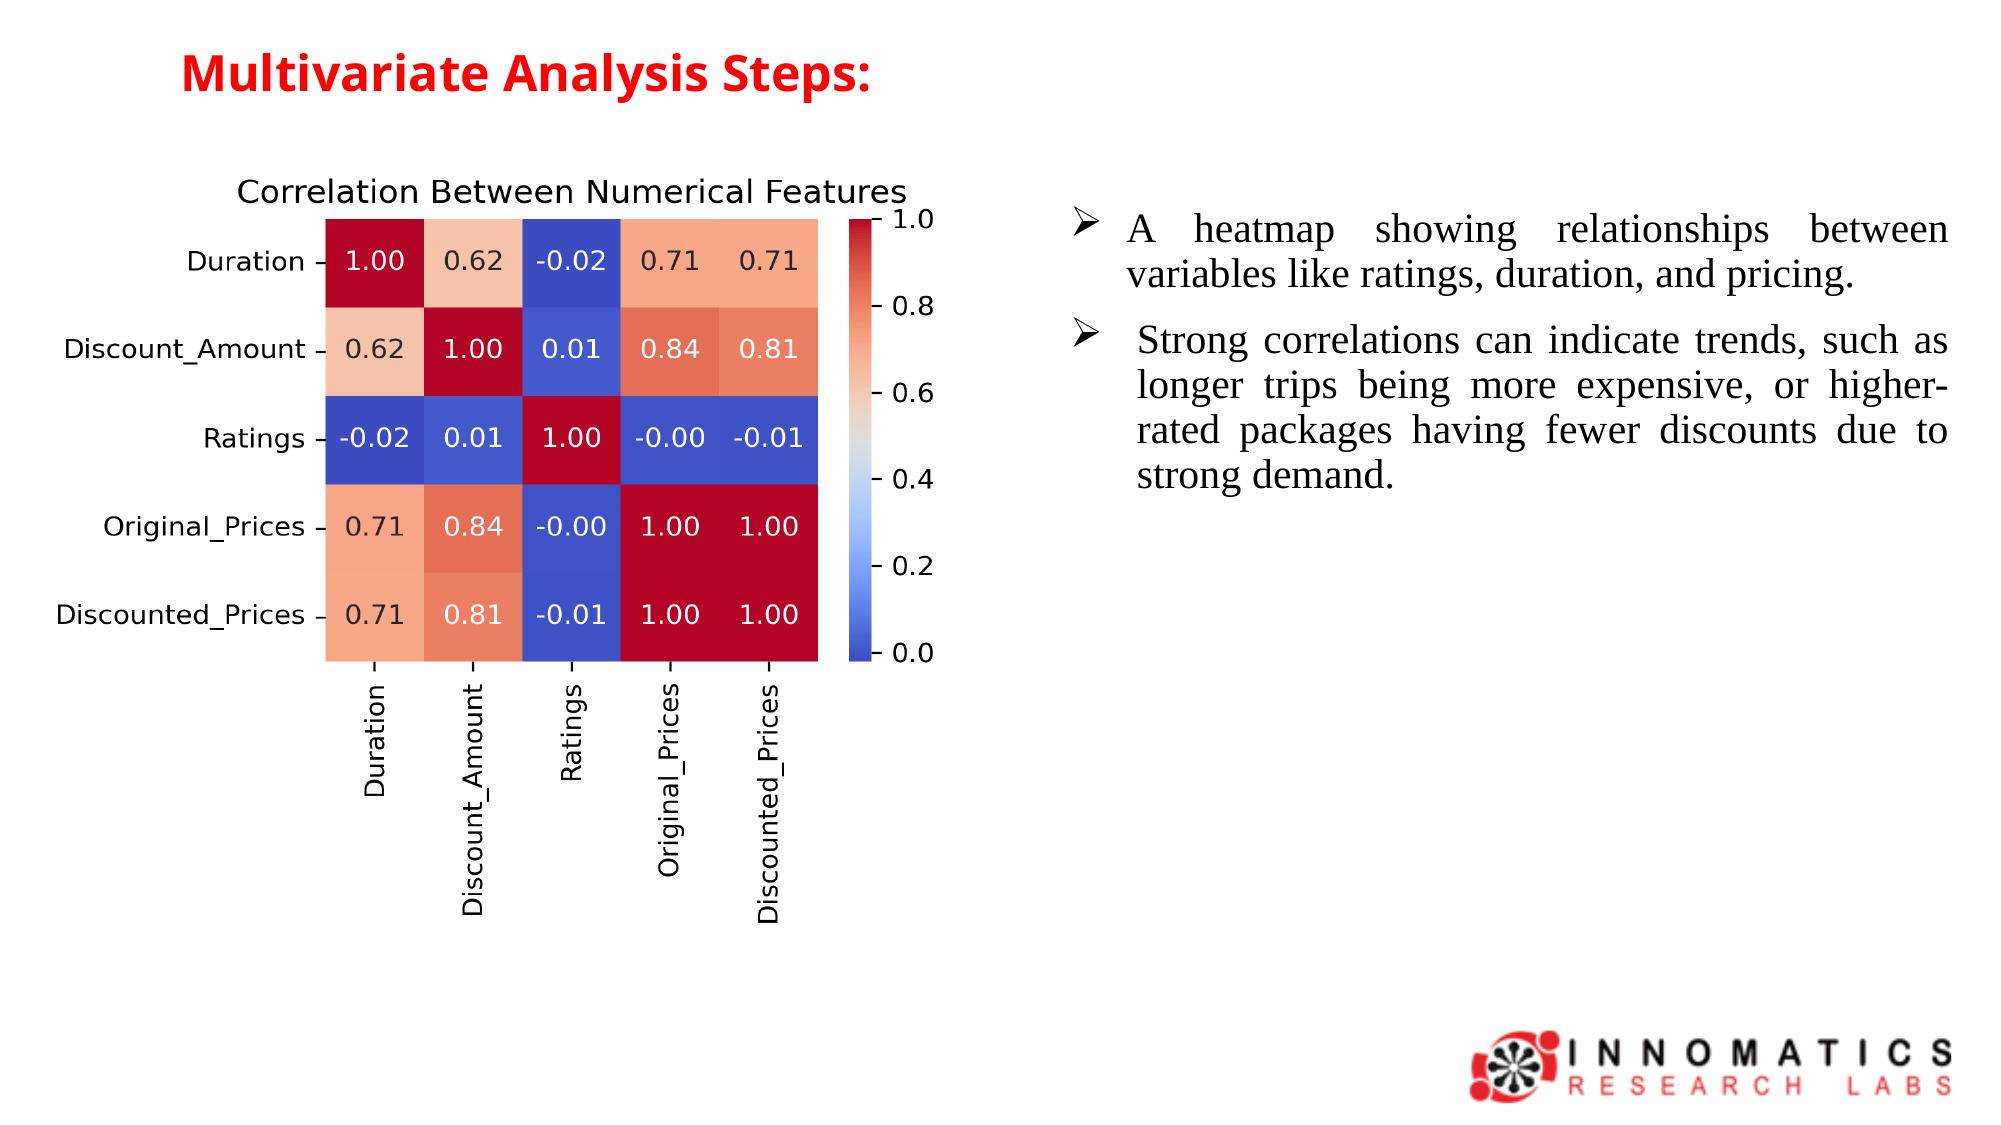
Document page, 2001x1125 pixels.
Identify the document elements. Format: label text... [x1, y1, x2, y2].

subtitle A heatmap showing relationships between variables like ratings, duration, and pricing. Strong correlations can indicate trends, such as longer trips being more expensive, or higher-rated packages having fewer discounts due to strong demand. [1046, 199, 1965, 955]
picture [1445, 1014, 1975, 1125]
title Multivariate Analysis Steps: [35, 11, 1017, 110]
picture [35, 159, 954, 942]
